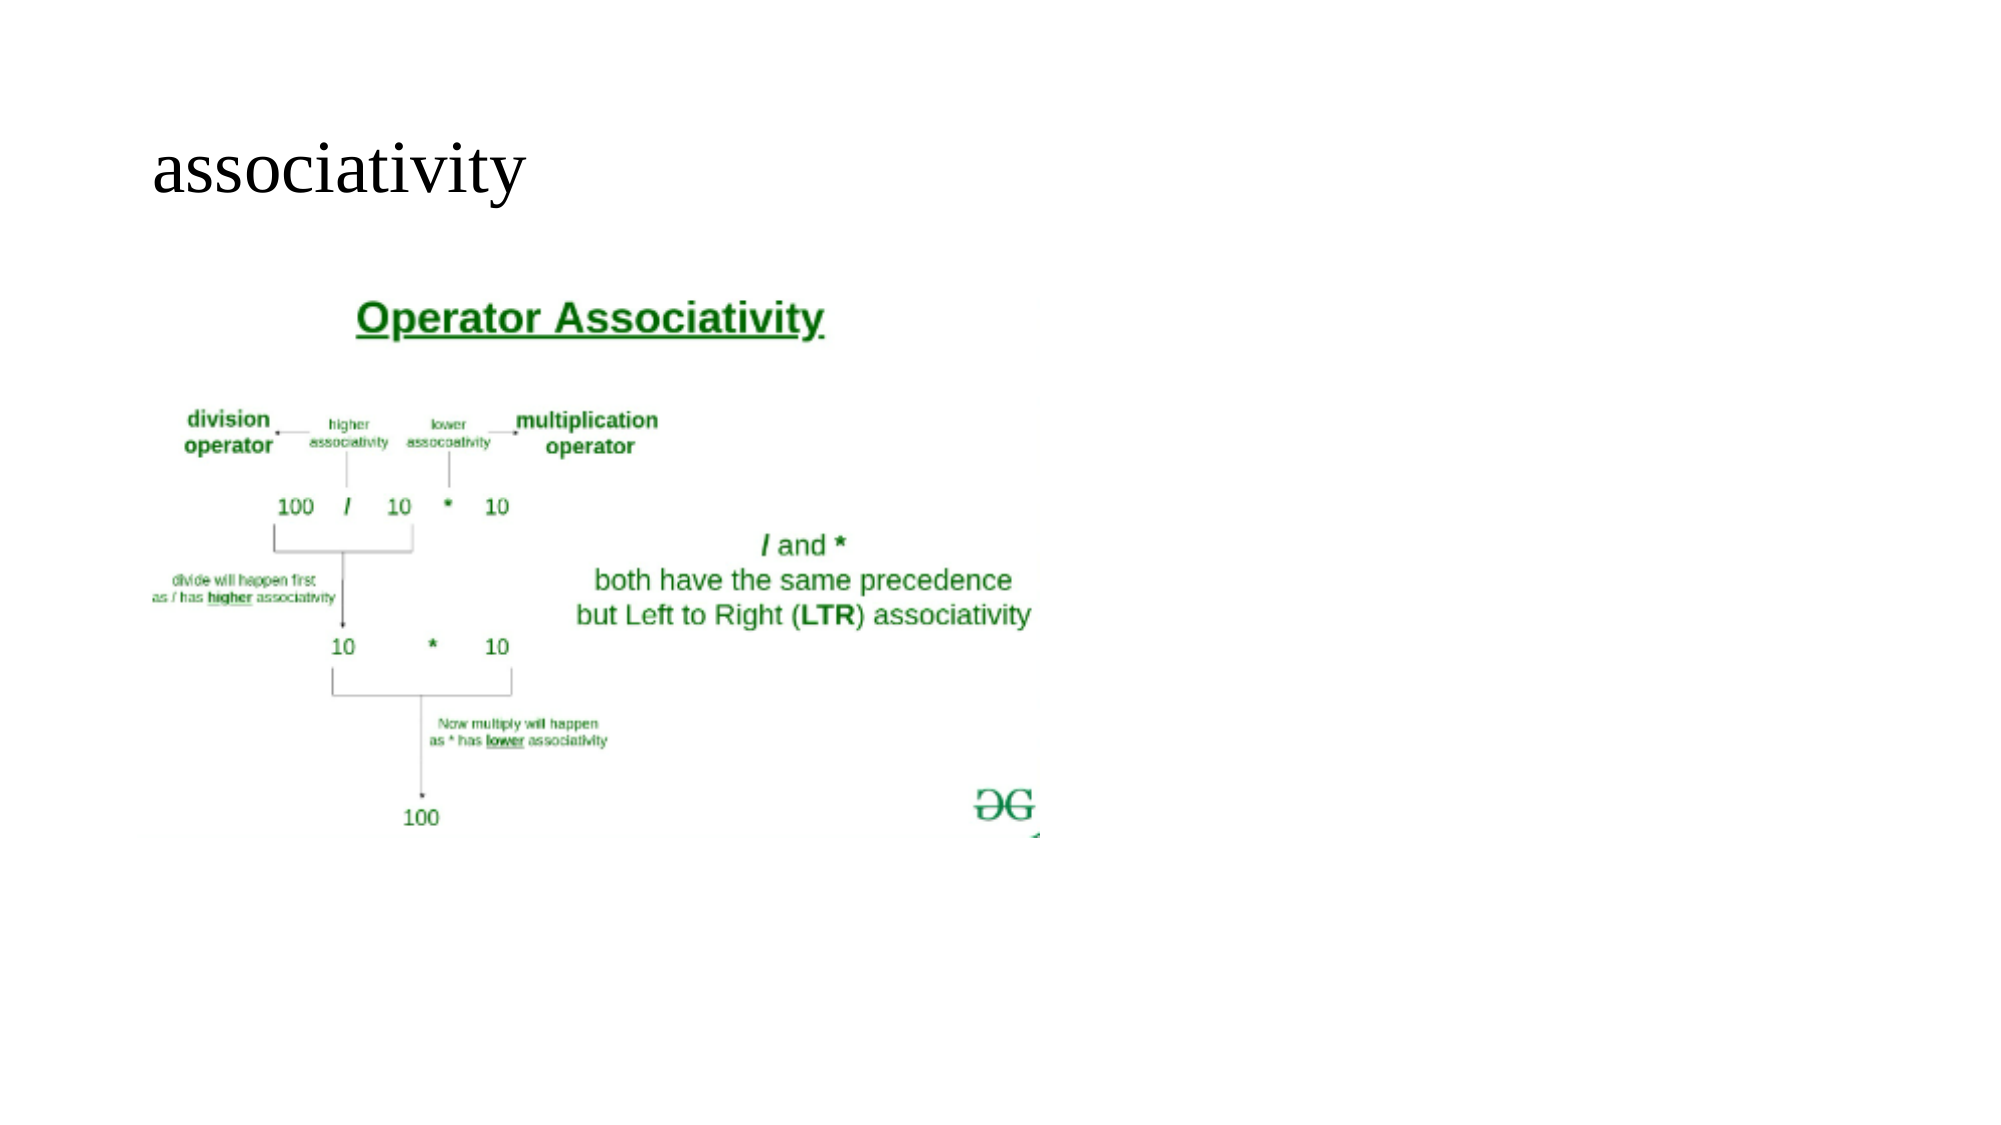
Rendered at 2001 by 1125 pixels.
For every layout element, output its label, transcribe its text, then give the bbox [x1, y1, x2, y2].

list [137, 297, 1040, 838]
title associativity [137, 59, 1863, 278]
